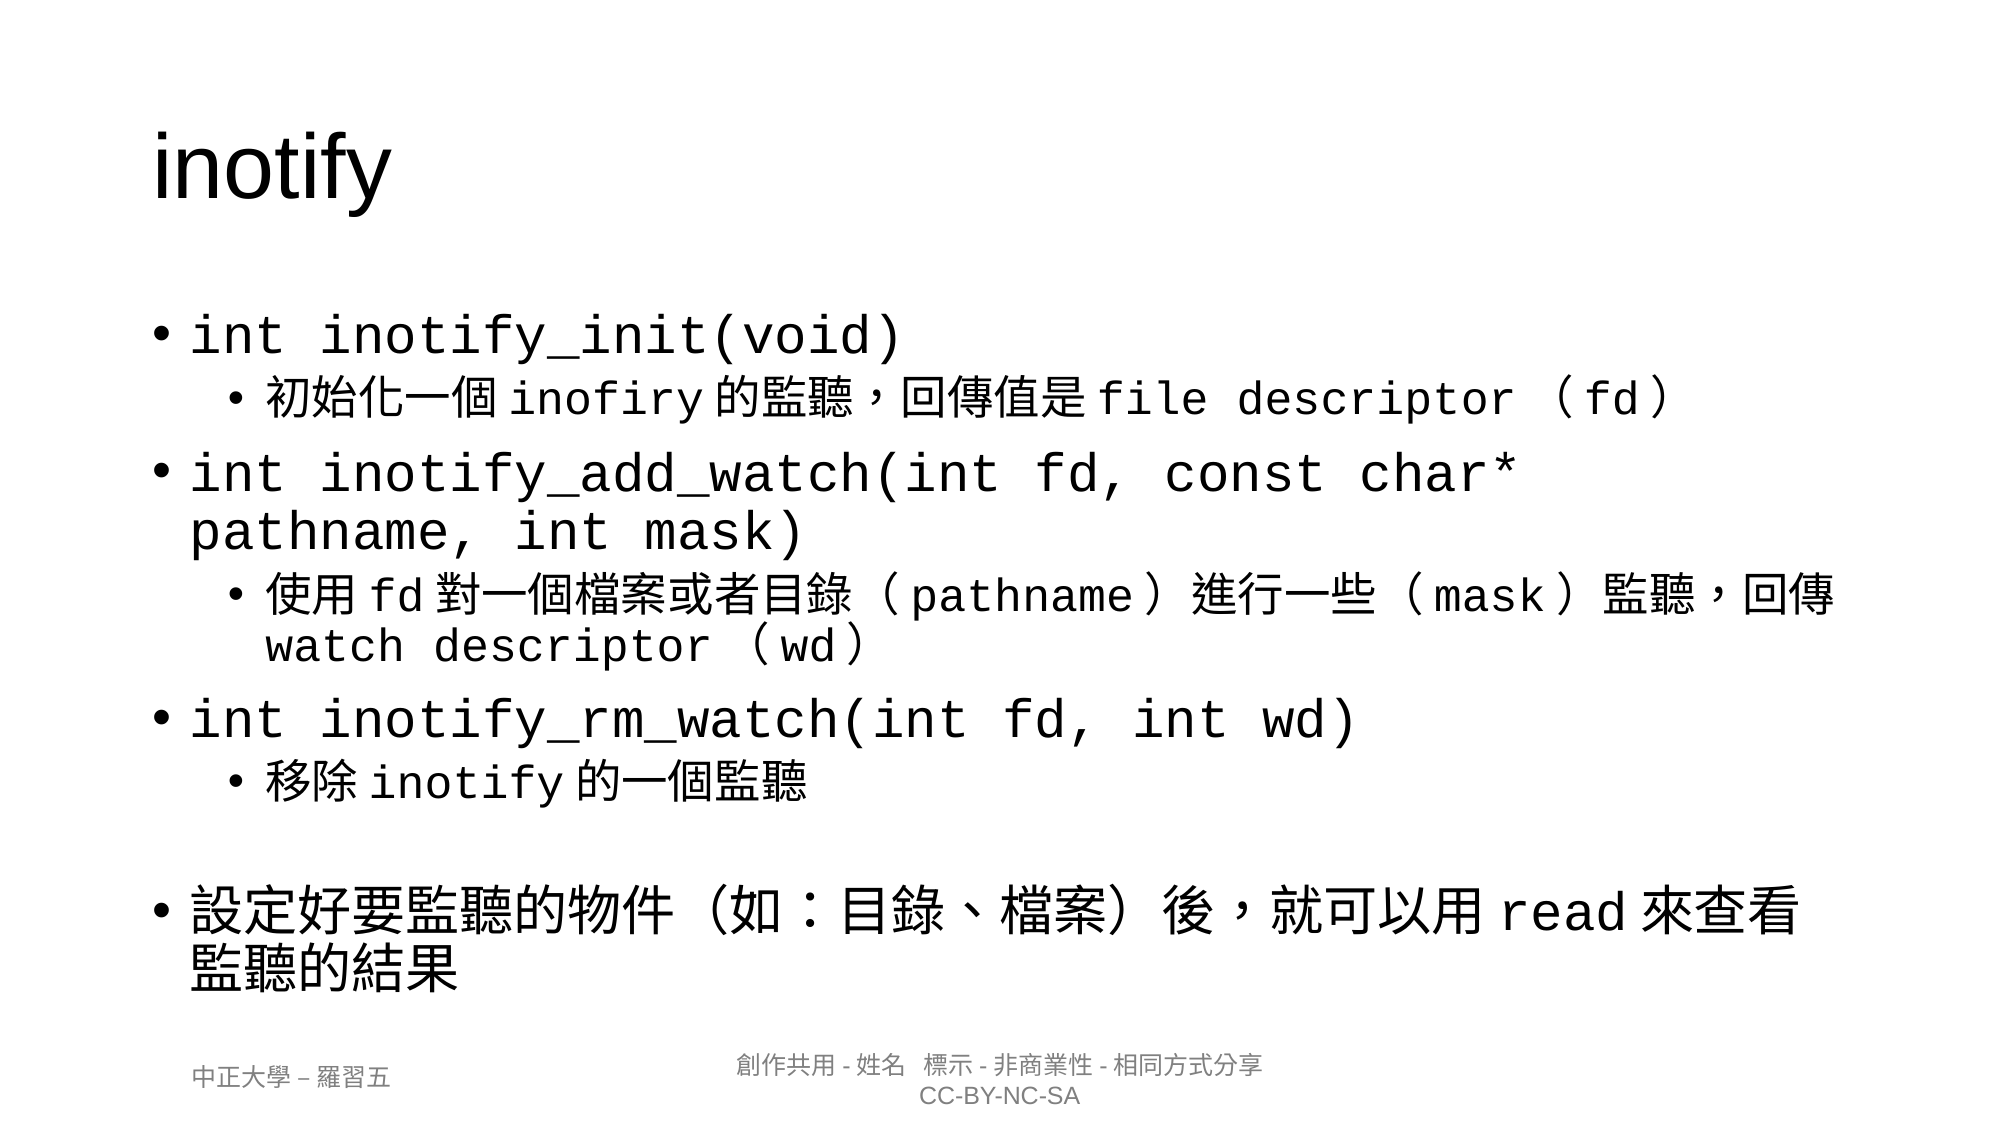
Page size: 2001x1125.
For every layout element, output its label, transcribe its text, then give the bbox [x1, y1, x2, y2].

text_box inotify [137, 59, 1863, 278]
text_box int inotify_init(void) 初始化一個inofiry的監聽，回傳值是file descriptor（fd） int inotify_add_watch(int fd, const char* pathname, int mask) 使用fd對一個檔案或者目錄（pathname）進行一些（mask）監聽，回傳watch descriptor（wd） int inotify_rm_watch(int fd, int wd) 移除inotify的一個監聽 設定好要監聽的物件（如：目錄、檔案）後，就可以用read來查看監聽的結果 [137, 299, 1863, 1014]
